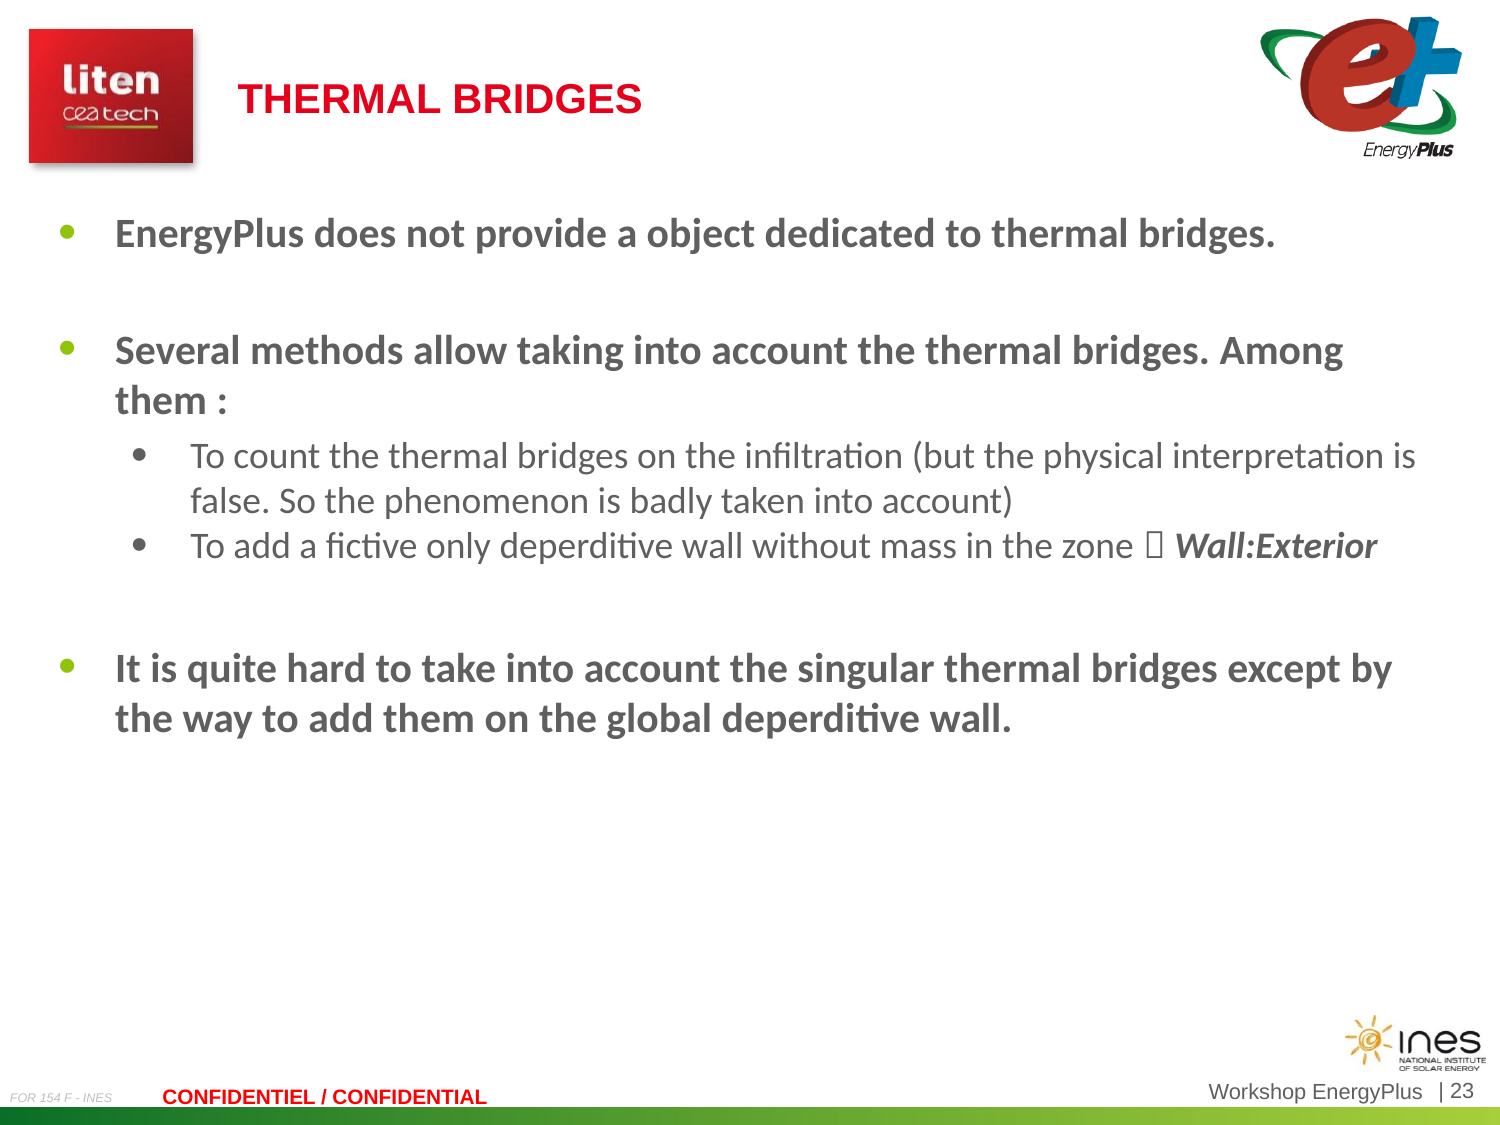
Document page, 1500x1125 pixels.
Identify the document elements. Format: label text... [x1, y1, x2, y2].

picture [29, 29, 193, 163]
list EnergyPlus does not provide a object dedicated to thermal bridges. Several methods allow taking into account the thermal bridges. Among them : To count the thermal bridges on the infiltration (but the physical interpretation is false. So the phenomenon is badly taken into account) To add a fictive only deperditive wall without mass in the zone  Wall:Exterior It is quite hard to take into account the singular thermal bridges except by the way to add them on the global deperditive wall. [58, 206, 1441, 1012]
picture [1345, 1015, 1486, 1071]
list Thermal bridges [237, 33, 1441, 161]
picture [1257, 14, 1464, 163]
footer Workshop EnergyPlus [0, 1077, 1424, 1105]
